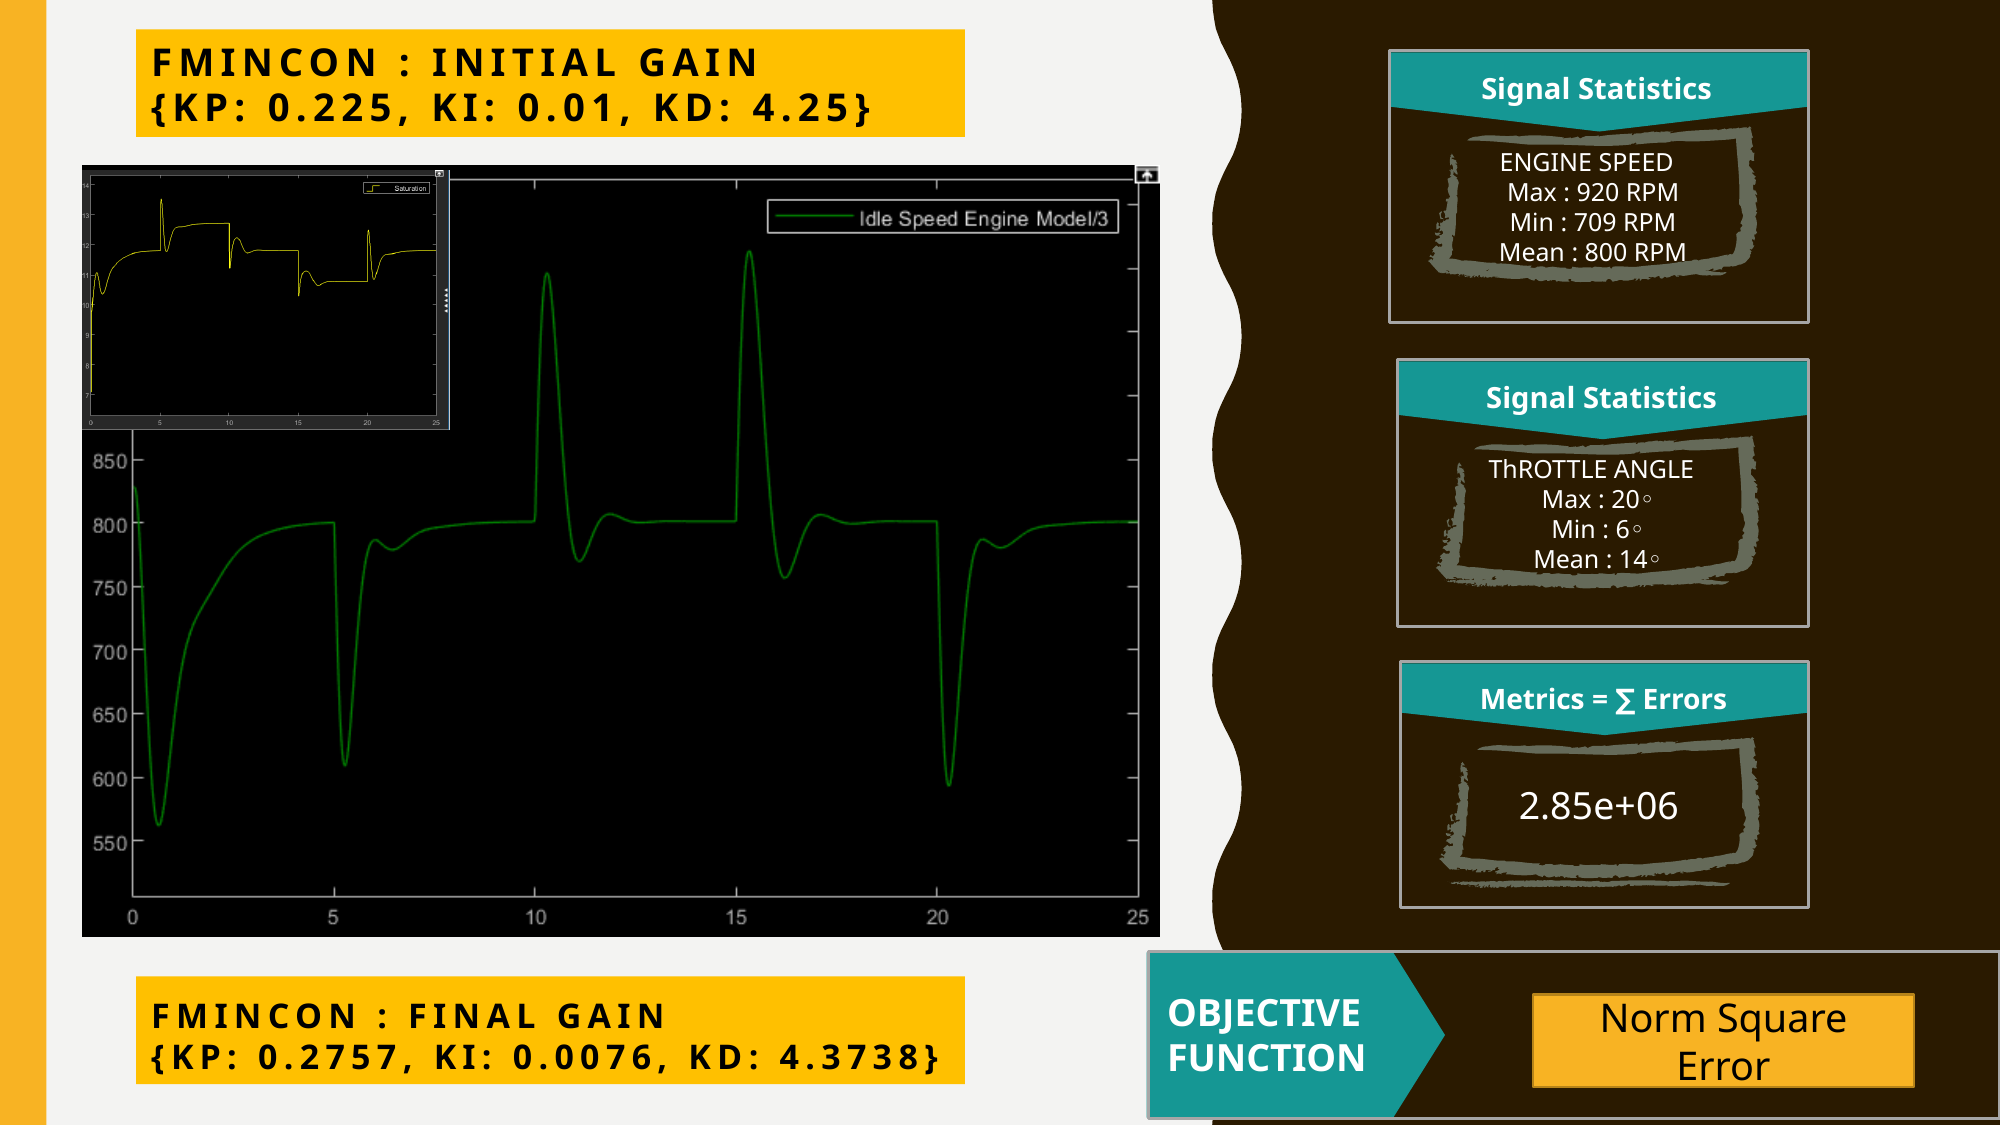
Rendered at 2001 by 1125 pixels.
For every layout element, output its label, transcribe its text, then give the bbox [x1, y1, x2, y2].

text_box Signal Statistics [1444, 372, 1759, 422]
text_box ThROTTLE ANGLE Max : 20◦ Min : 6◦ Mean : 14◦ [1435, 435, 1759, 589]
text_box [1446, 579, 1515, 587]
text_box [1671, 579, 1729, 586]
text_box [1446, 271, 1489, 278]
text_box 2.85e+06 [1471, 774, 1727, 835]
picture [82, 165, 1160, 937]
text_box Metrics = ∑ Errors [1447, 674, 1760, 723]
text_box [1447, 880, 1730, 889]
title FMINCON : Initial gain {kp: 0.225, ki: 0.01, Kd: 4.25} [136, 29, 965, 137]
text_box [1400, 661, 1809, 908]
text_box FMINCON : FINAL gain {kp: 0.2757, ki: 0.0076, Kd: 4.3738} [136, 976, 965, 1085]
text_box Signal Statistics [1436, 63, 1757, 113]
text_box ENGINE SPEED Max : 920 RPM Min : 709 RPM Mean : 800 RPM [1427, 126, 1758, 283]
text_box [1389, 50, 1809, 323]
text_box [1439, 737, 1760, 879]
text_box Norm Square Error [1532, 993, 1915, 1088]
text_box [1397, 359, 1809, 627]
text_box [1695, 271, 1727, 276]
text_box [1148, 951, 2000, 1119]
